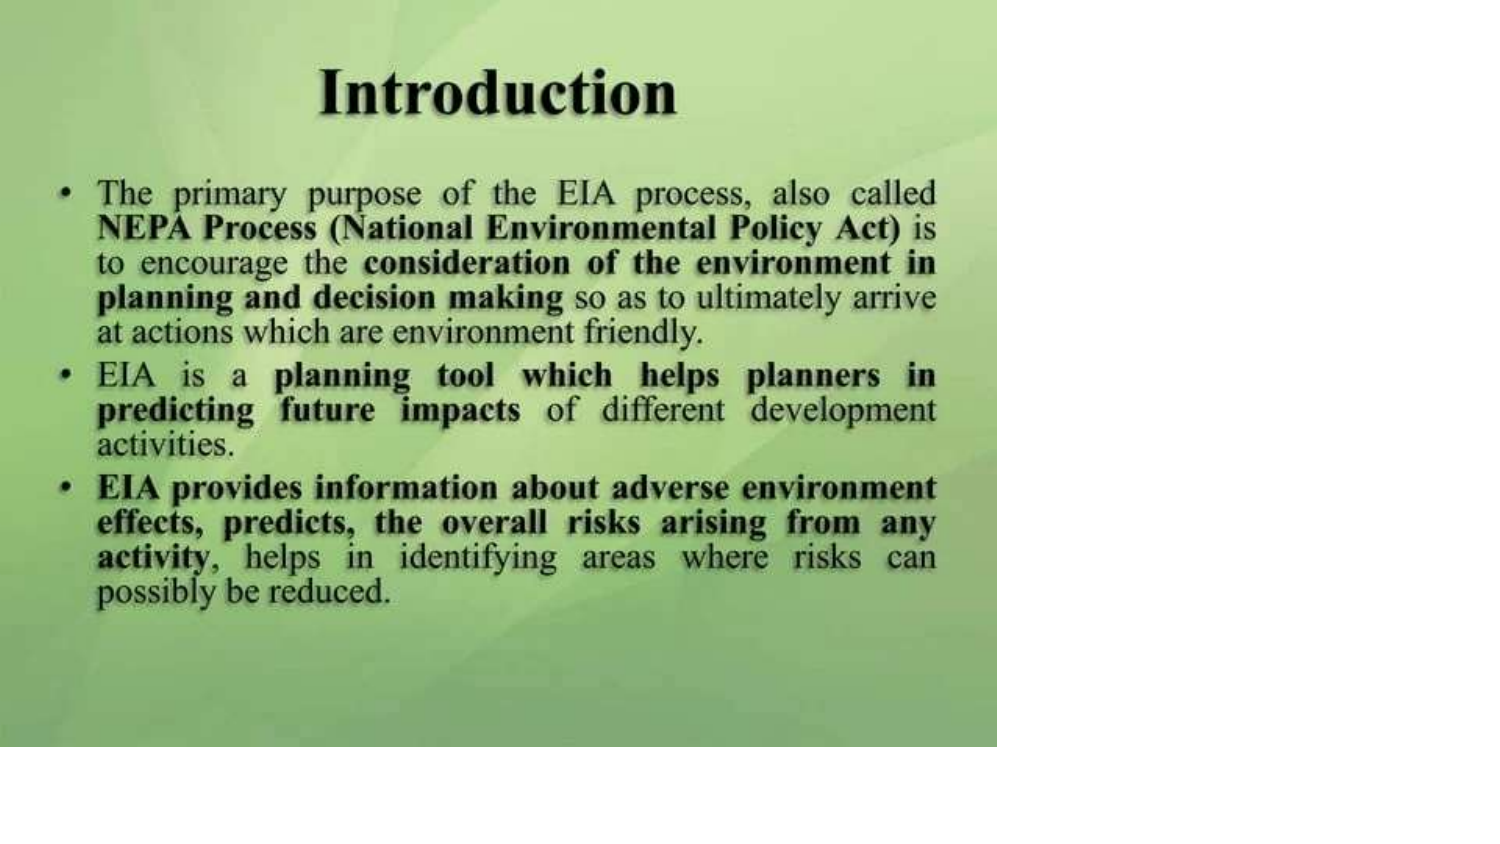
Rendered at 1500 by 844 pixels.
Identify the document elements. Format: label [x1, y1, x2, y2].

picture [0, 0, 997, 748]
